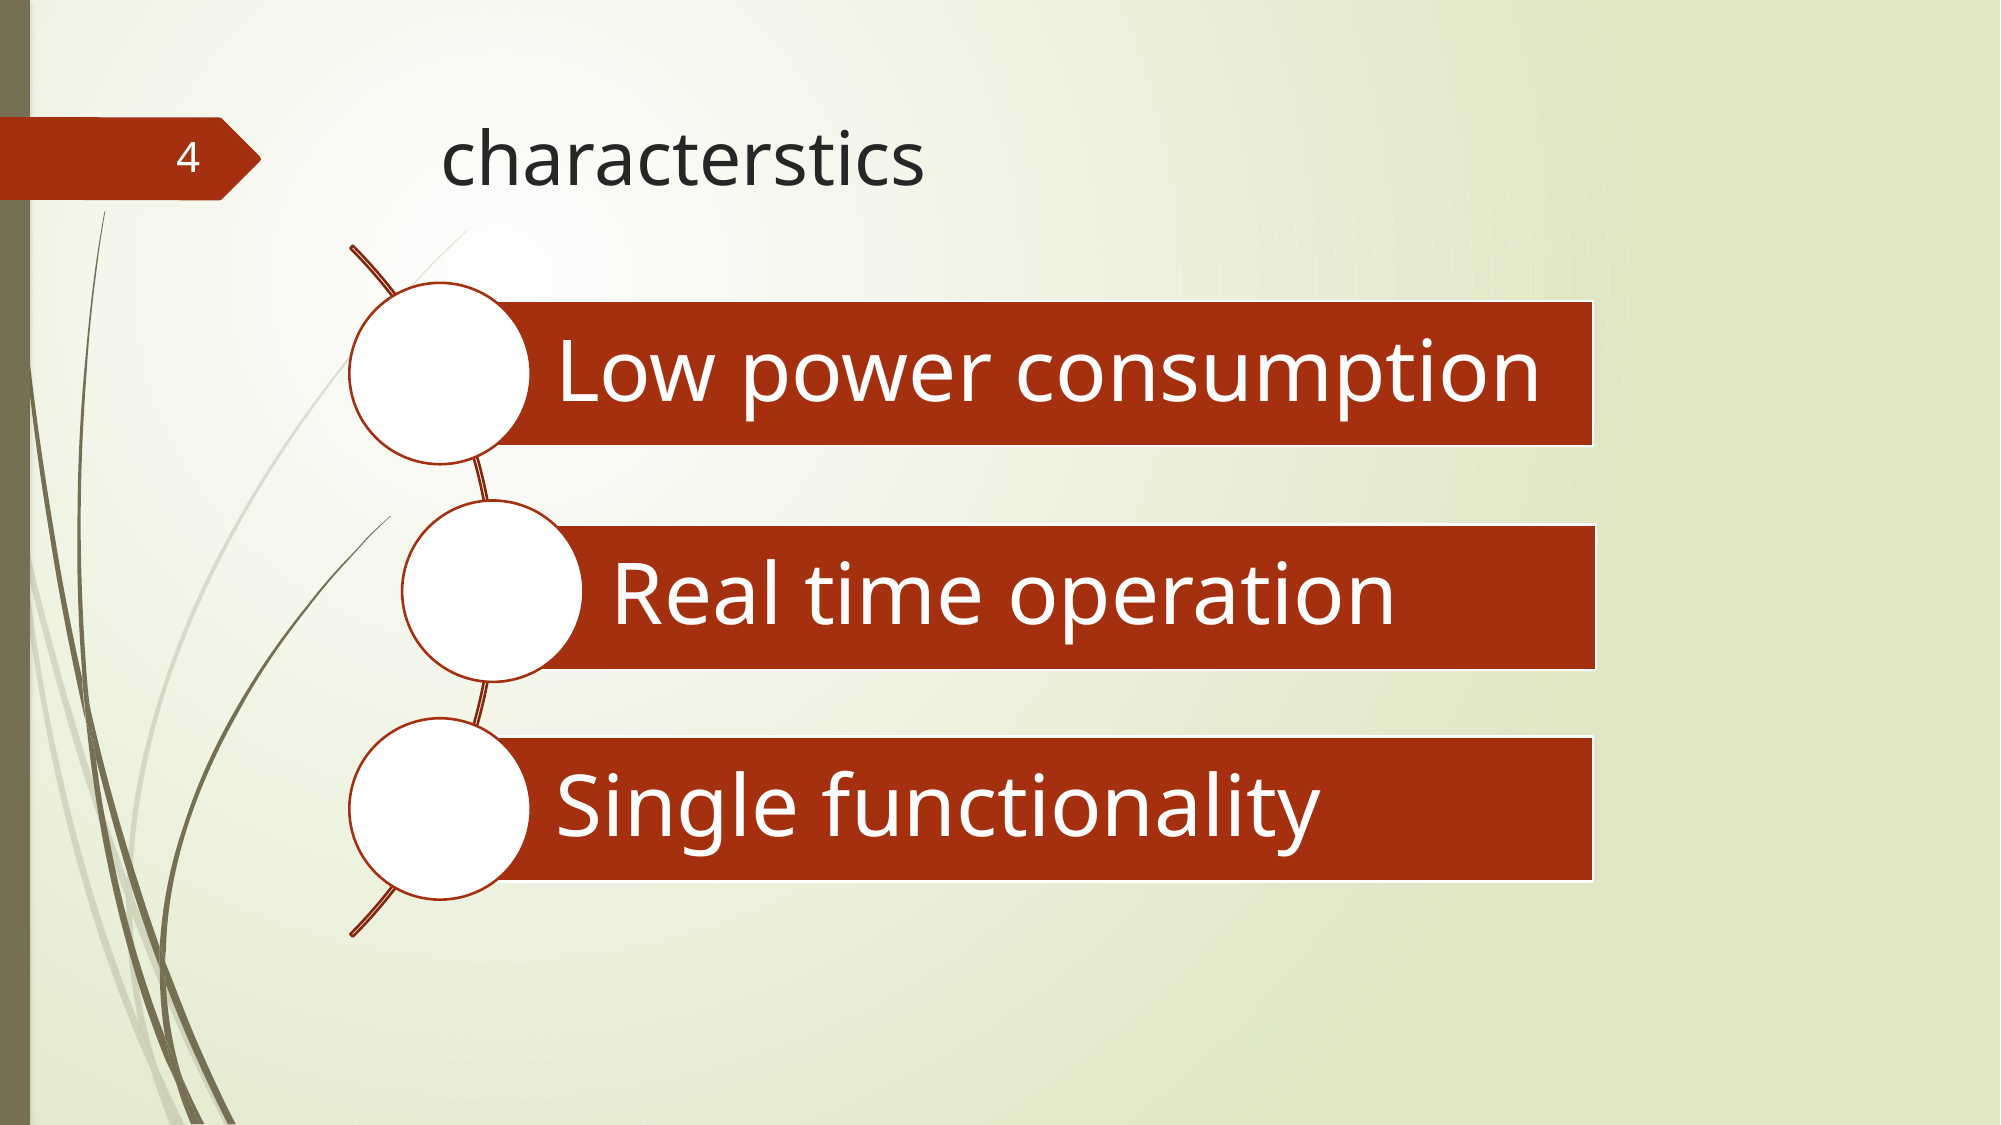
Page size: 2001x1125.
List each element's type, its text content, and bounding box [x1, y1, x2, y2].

title characterstics [425, 102, 1888, 313]
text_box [339, 228, 1604, 955]
slide_number 4 [87, 129, 216, 190]
